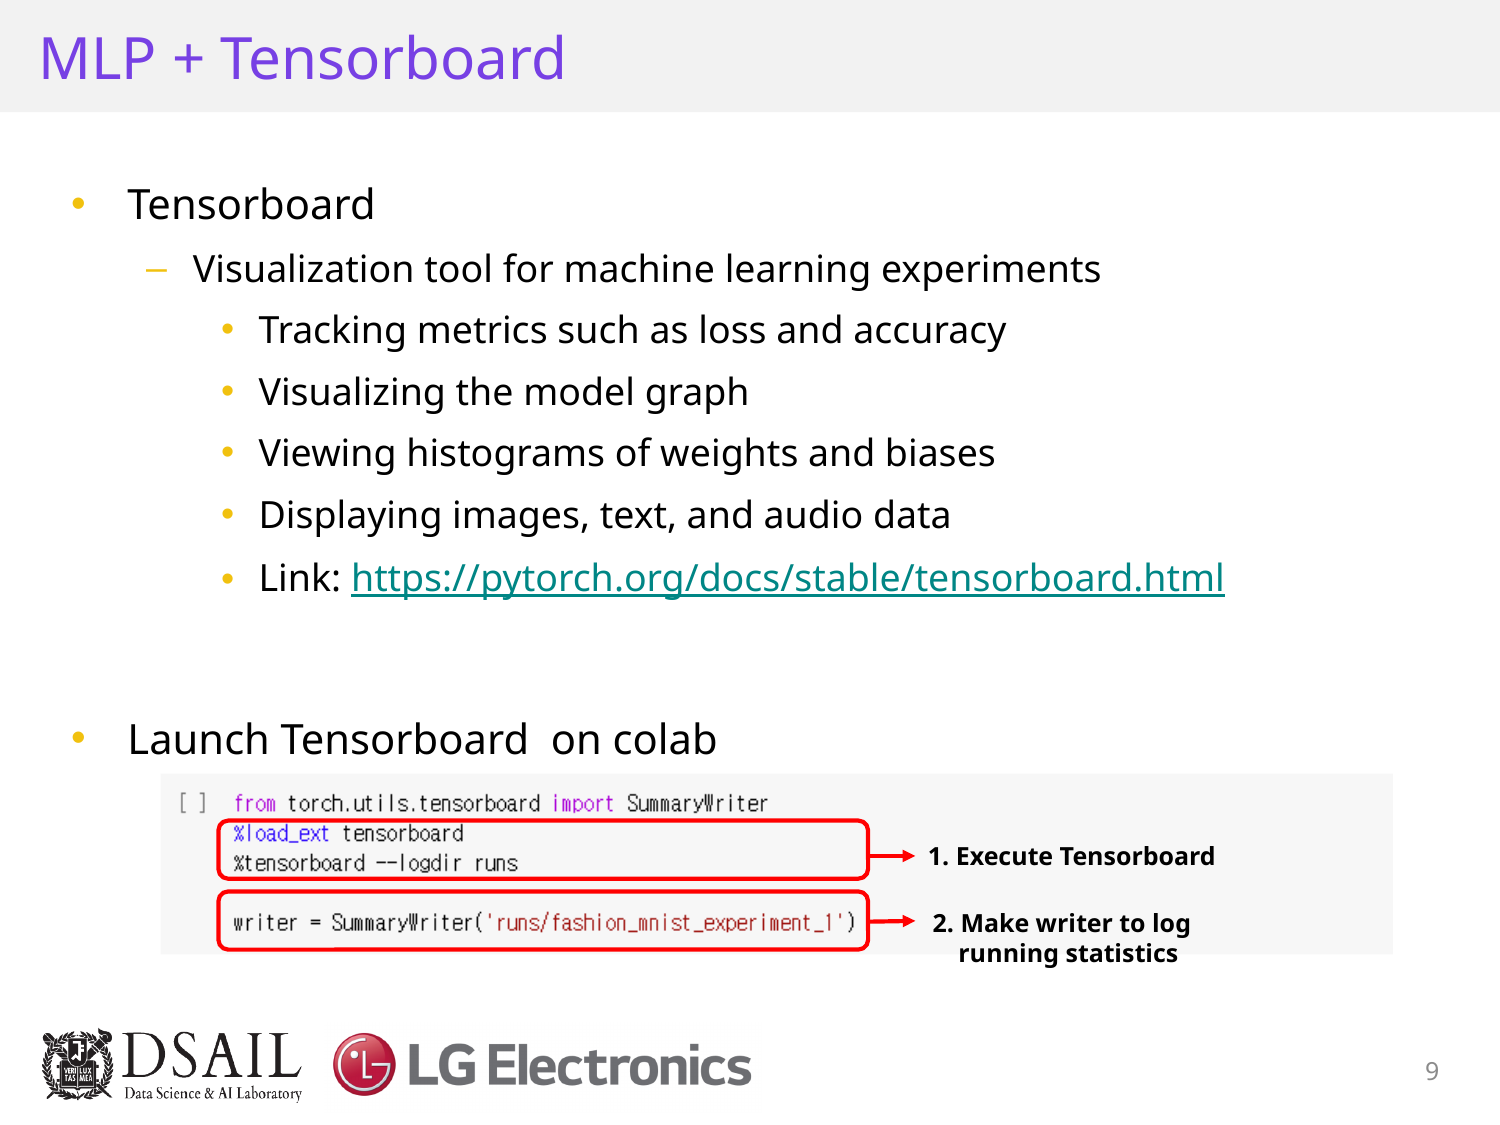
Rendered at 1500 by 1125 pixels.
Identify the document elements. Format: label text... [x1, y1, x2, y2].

picture [42, 1023, 304, 1103]
list Tensorboard Visualization tool for machine learning experiments Tracking metrics such as loss and accuracy Visualizing the model graph Viewing histograms of weights and biases Displaying images, text, and audio data Link: https://pytorch.org/docs/stable/tensorboard.html Launch Tensorboard on colab [56, 160, 1444, 1000]
picture [147, 762, 1394, 967]
title MLP + Tensorboard [23, 0, 1477, 113]
slide_number 9 [1104, 1042, 1455, 1103]
picture [324, 1022, 762, 1113]
